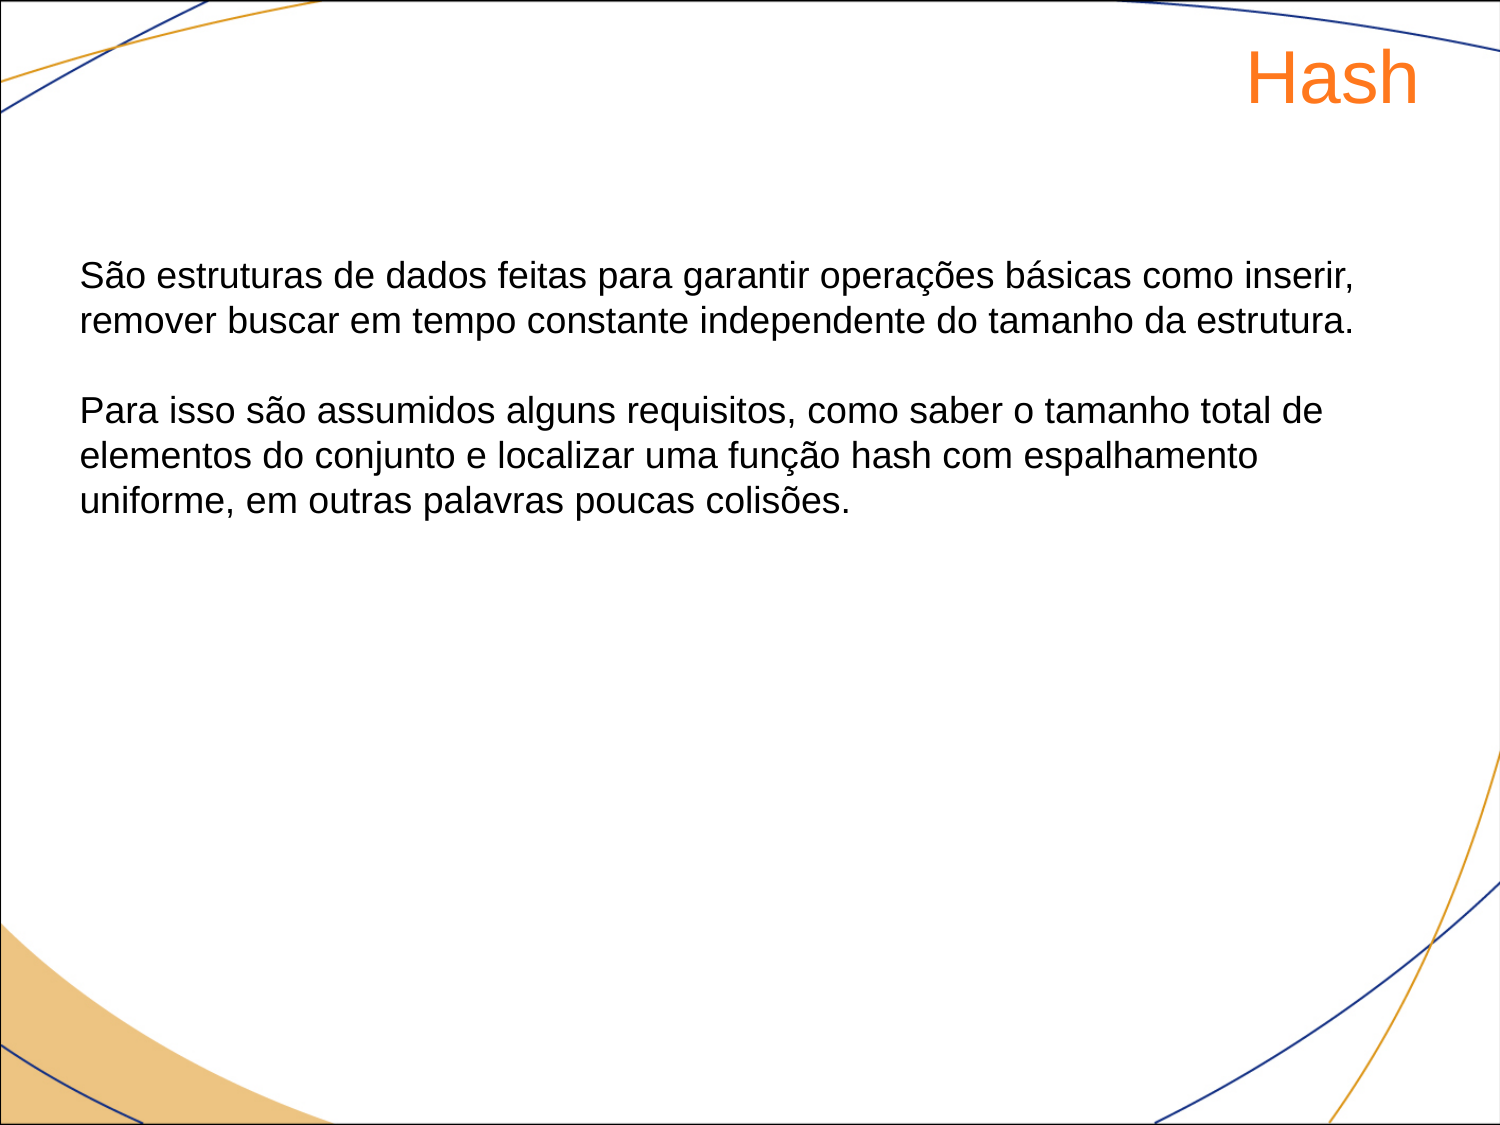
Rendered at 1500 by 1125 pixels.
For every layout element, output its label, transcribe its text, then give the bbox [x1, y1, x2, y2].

picture [0, 0, 1500, 1125]
text_box Hash [360, 21, 1436, 127]
text_box São estruturas de dados feitas para garantir operações básicas como inserir, remover buscar em tempo constante independente do tamanho da estrutura. Para isso são assumidos alguns requisitos, como saber o tamanho total de elementos do conjunto e localizar uma função hash com espalhamento uniforme, em outras palavras poucas colisões. [64, 243, 1376, 709]
